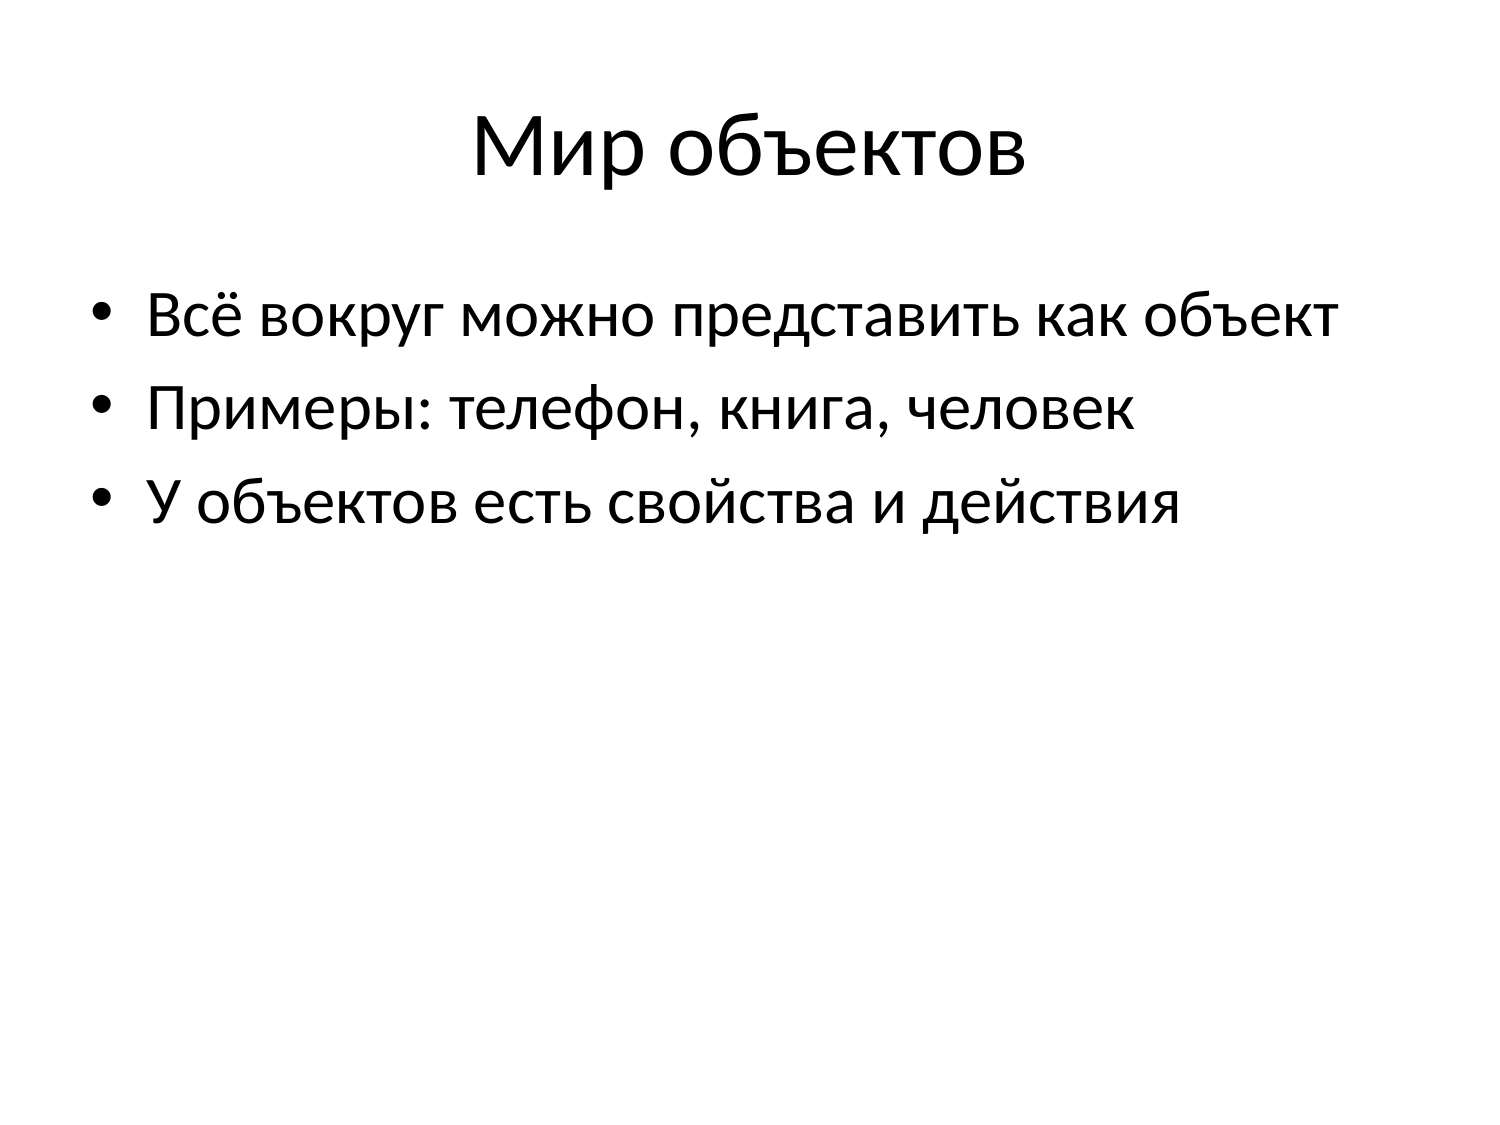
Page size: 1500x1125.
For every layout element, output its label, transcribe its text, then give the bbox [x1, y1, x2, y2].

title Мир объектов [75, 45, 1425, 233]
list Всё вокруг можно представить как объект Примеры: телефон, книга, человек У объектов есть свойства и действия [75, 262, 1425, 1005]
